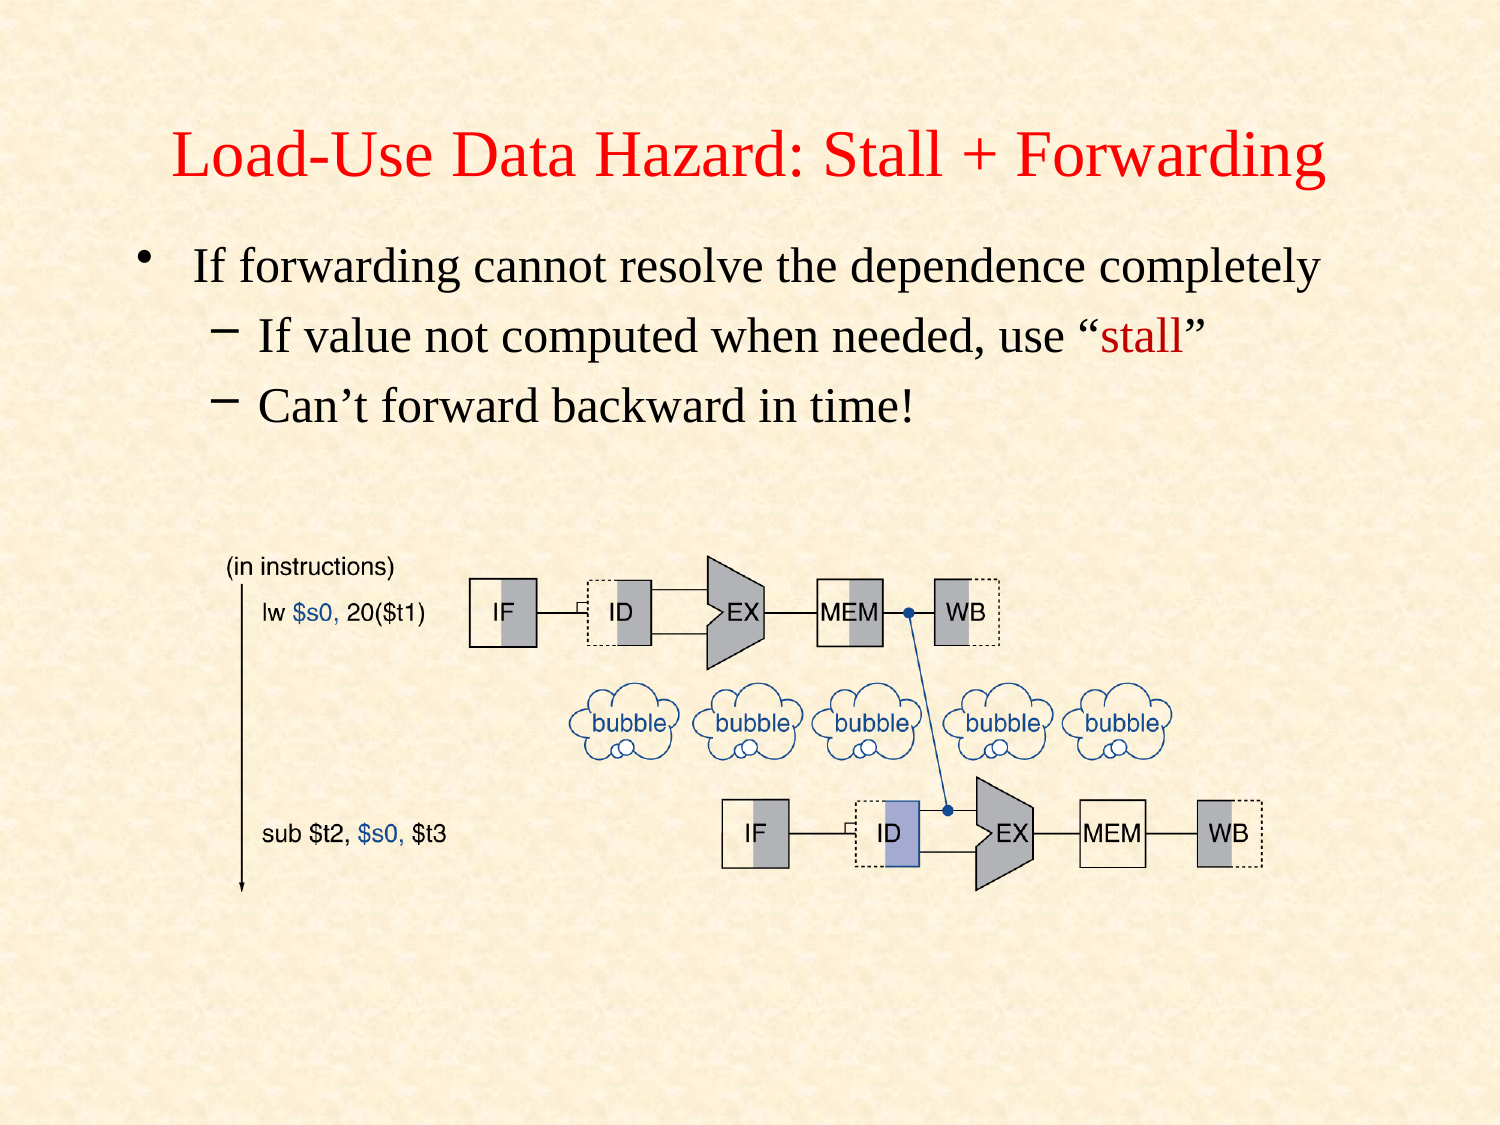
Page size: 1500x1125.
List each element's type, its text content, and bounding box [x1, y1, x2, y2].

title Load-Use Data Hazard: Stall + Forwarding [112, 99, 1388, 200]
list If forwarding cannot resolve the dependence completely If value not computed when needed, use “stall” Can’t forward backward in time! [121, 224, 1397, 469]
picture [0, 0, 1500, 1125]
